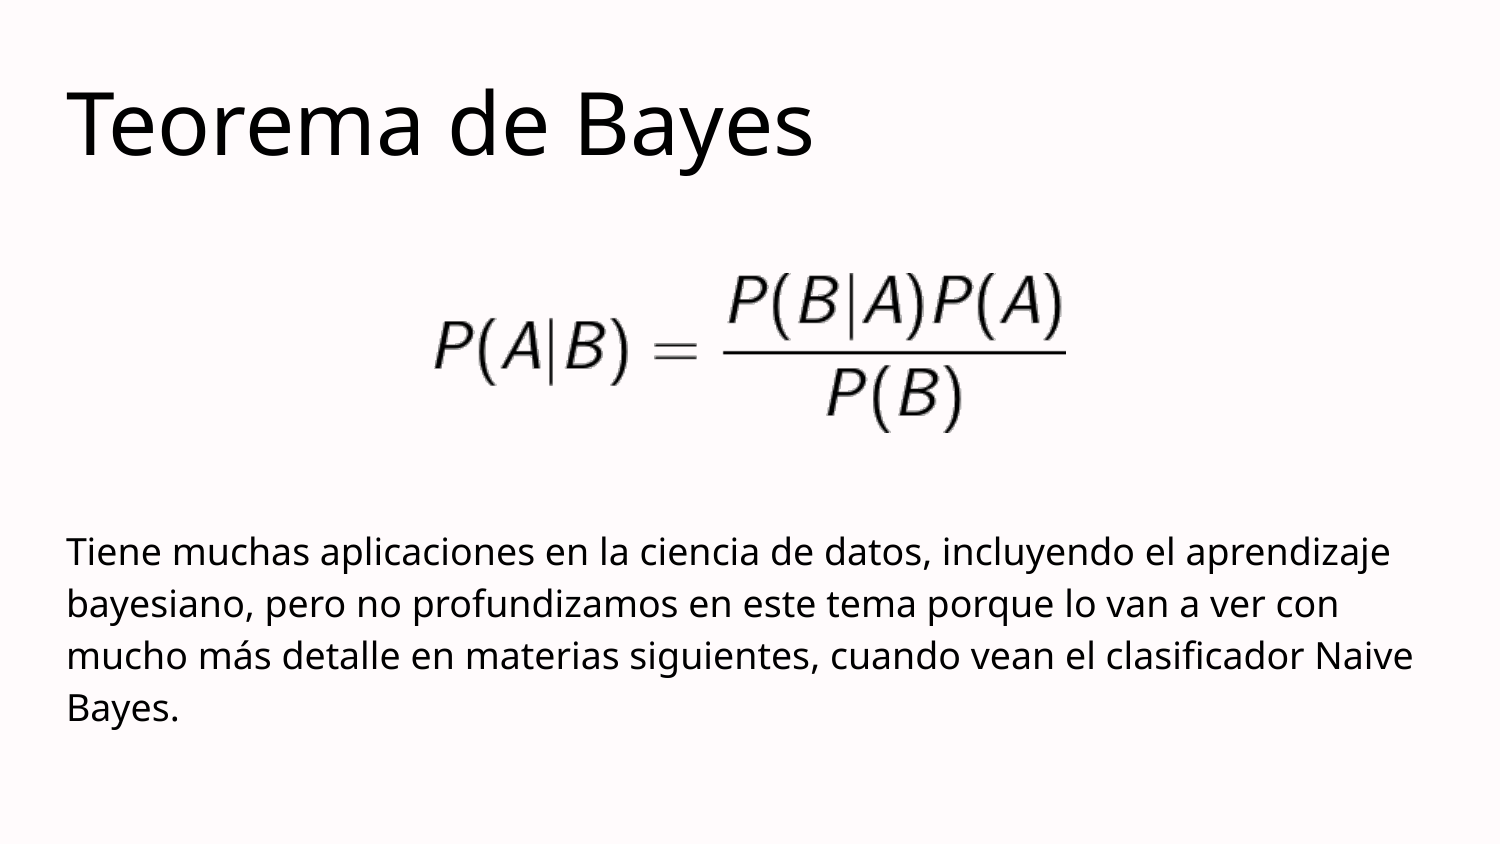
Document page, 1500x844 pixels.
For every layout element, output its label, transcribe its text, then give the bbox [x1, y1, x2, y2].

list Tiene muchas aplicaciones en la ciencia de datos, incluyendo el aprendizaje bayesiano, pero no profundizamos en este tema porque lo van a ver con mucho más detalle en materias siguientes, cuando vean el clasificador Naive Bayes. [51, 498, 1449, 752]
title Teorema de Bayes [51, 51, 1449, 189]
picture [434, 273, 1066, 434]
